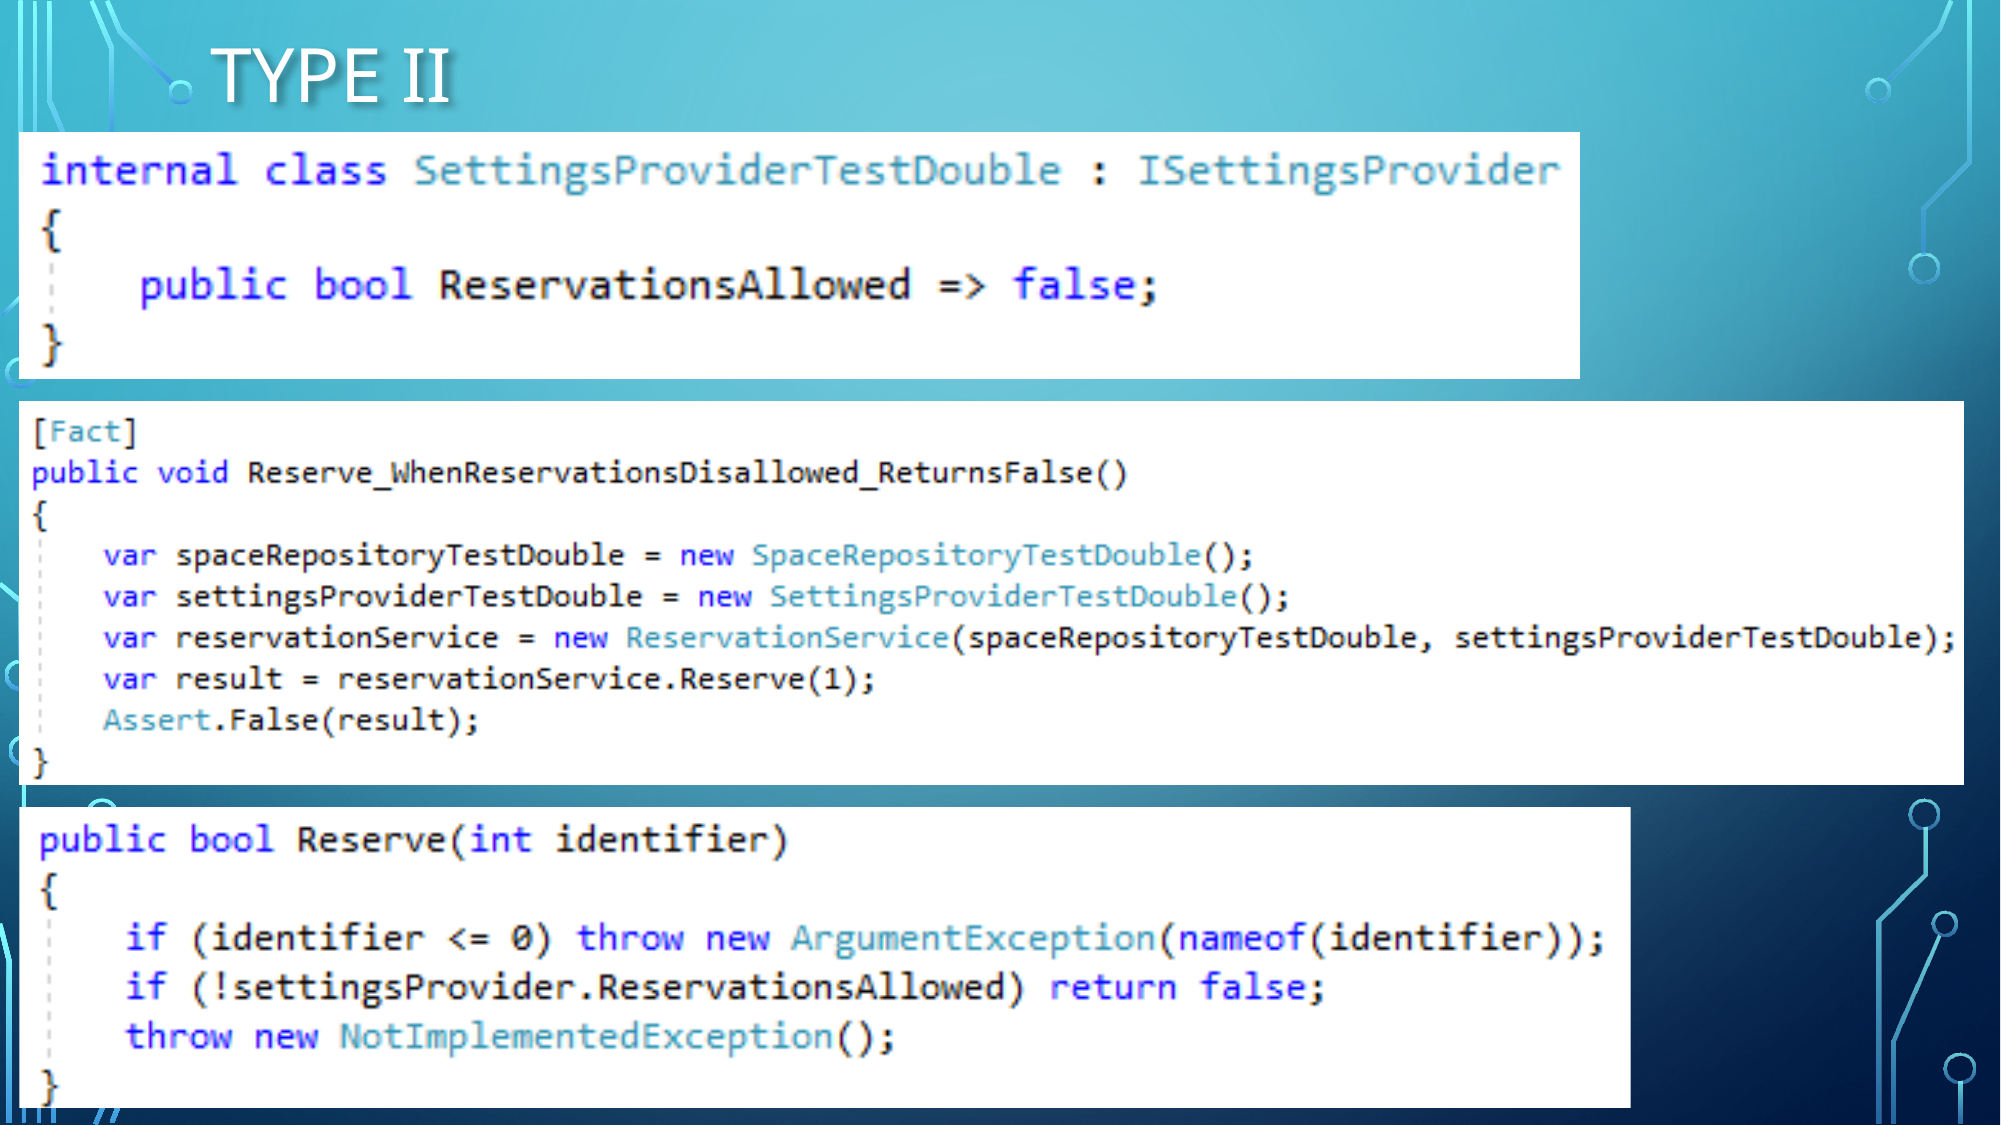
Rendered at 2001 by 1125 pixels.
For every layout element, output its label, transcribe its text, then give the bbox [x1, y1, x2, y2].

picture [19, 806, 1631, 1108]
picture [18, 400, 1964, 785]
title Type II [195, 24, 1854, 133]
picture [18, 132, 1580, 379]
